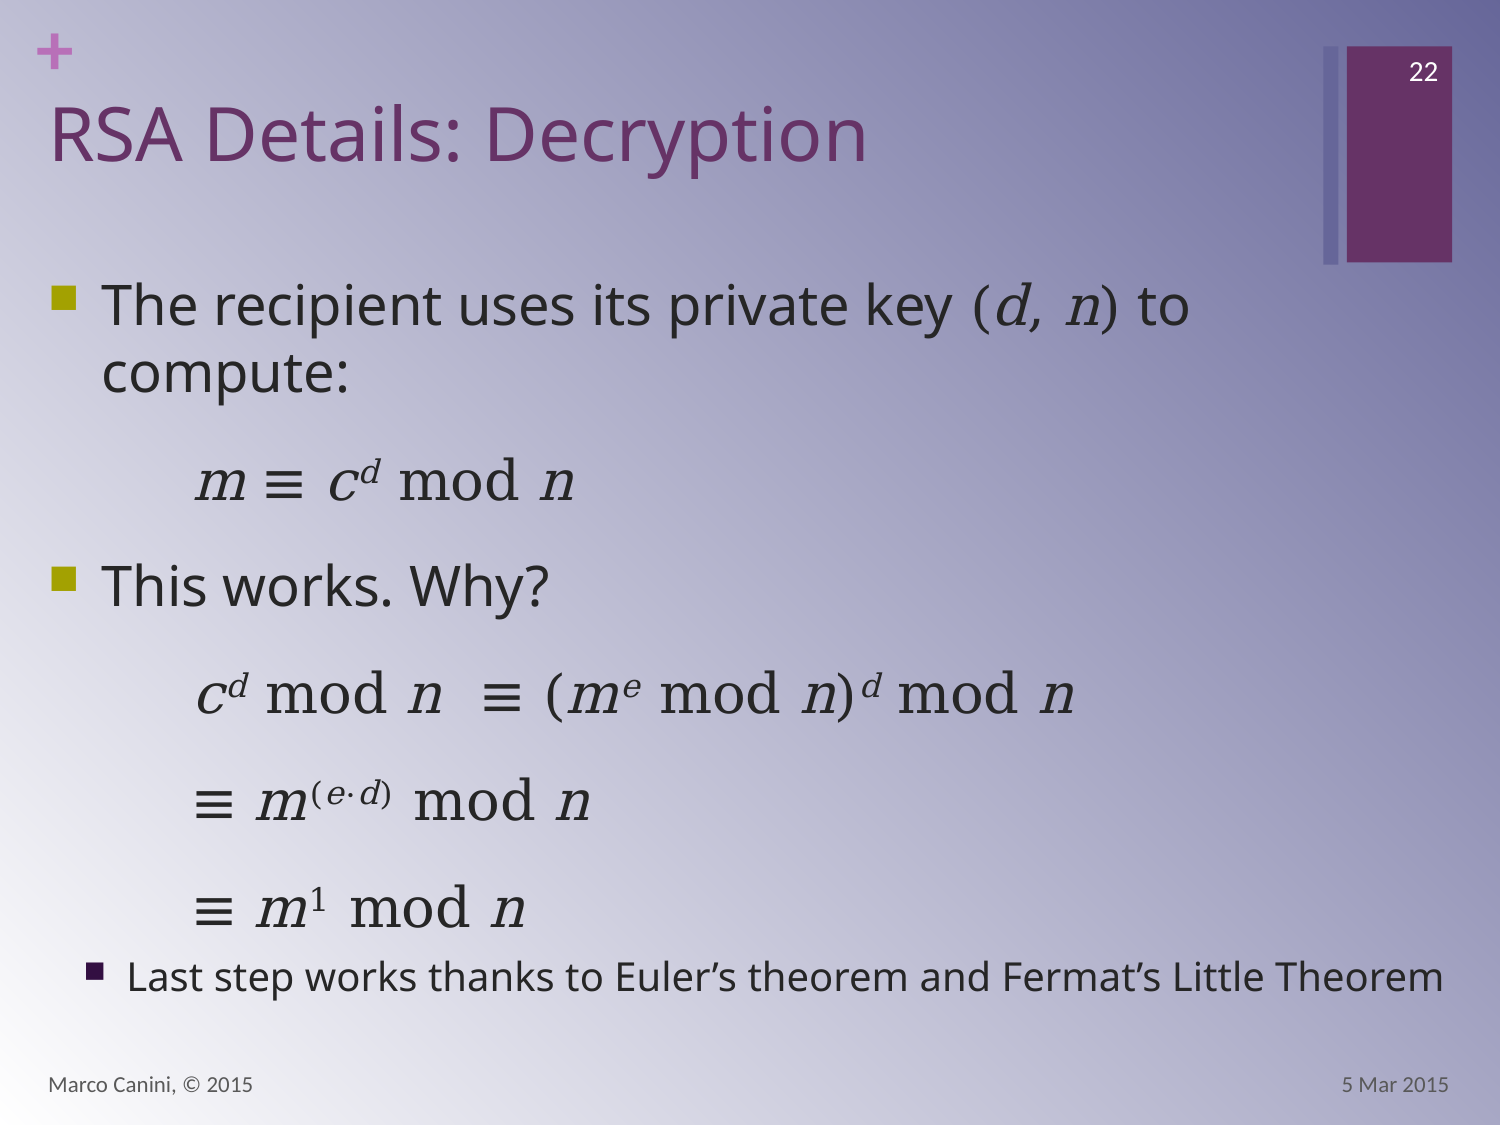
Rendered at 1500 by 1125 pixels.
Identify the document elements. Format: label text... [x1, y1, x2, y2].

title RSA Details: Decryption [33, 79, 1322, 262]
slide_number 22 [1362, 39, 1454, 100]
list The recipient uses its private key (d, n) to compute: m ≡ cd mod n This works. Why? cd mod n ≡ (me mod n)d mod n ≡ m(e⋅d) mod n ≡ m1 mod n Last step works thanks to Euler’s theorem and Fermat’s Little Theorem [33, 262, 1465, 1054]
footer Marco Canini, © 2015 [33, 1053, 1038, 1114]
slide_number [1114, 1053, 1465, 1114]
